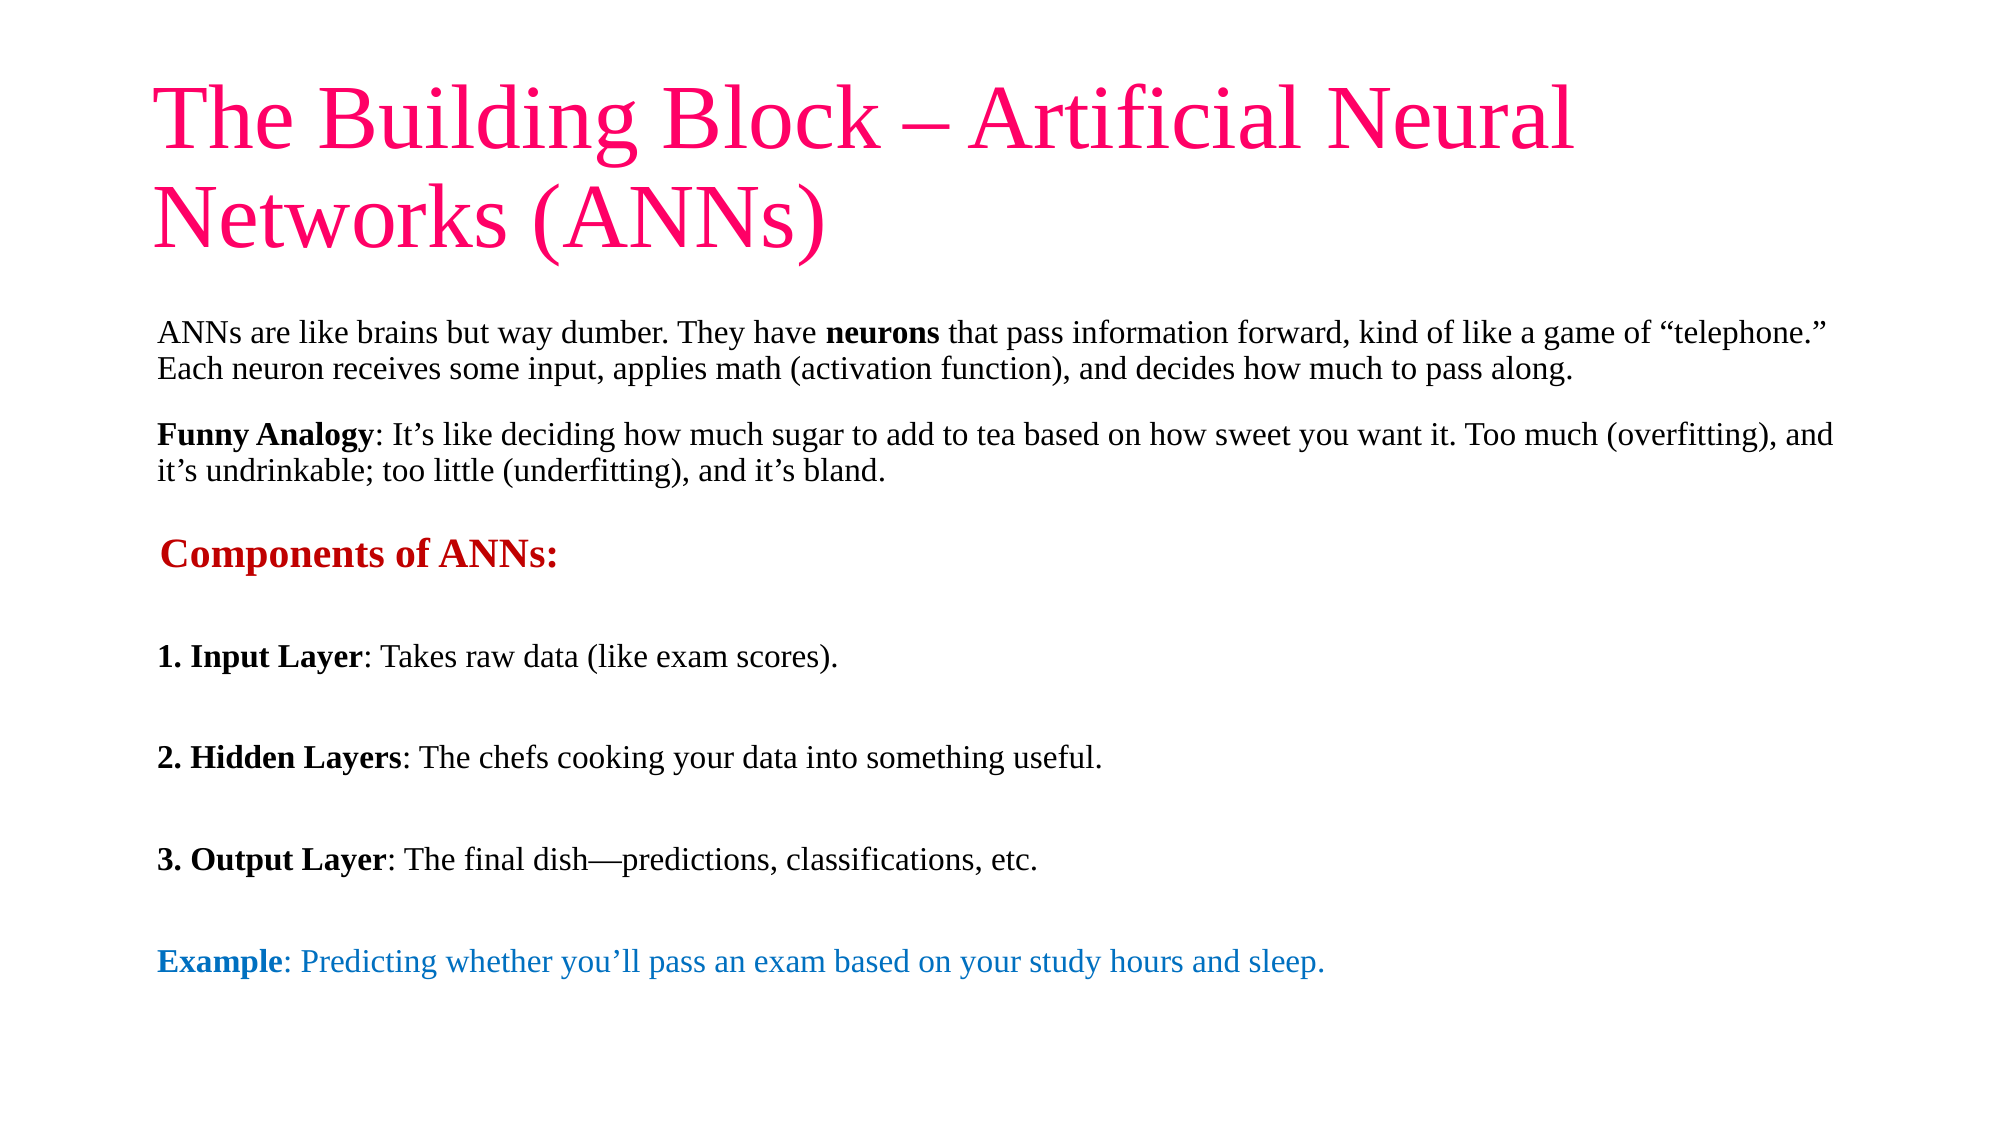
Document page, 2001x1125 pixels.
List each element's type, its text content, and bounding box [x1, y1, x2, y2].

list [137, 299, 1863, 1014]
title The Building Block – Artificial Neural Networks (ANNs) [137, 59, 1863, 278]
